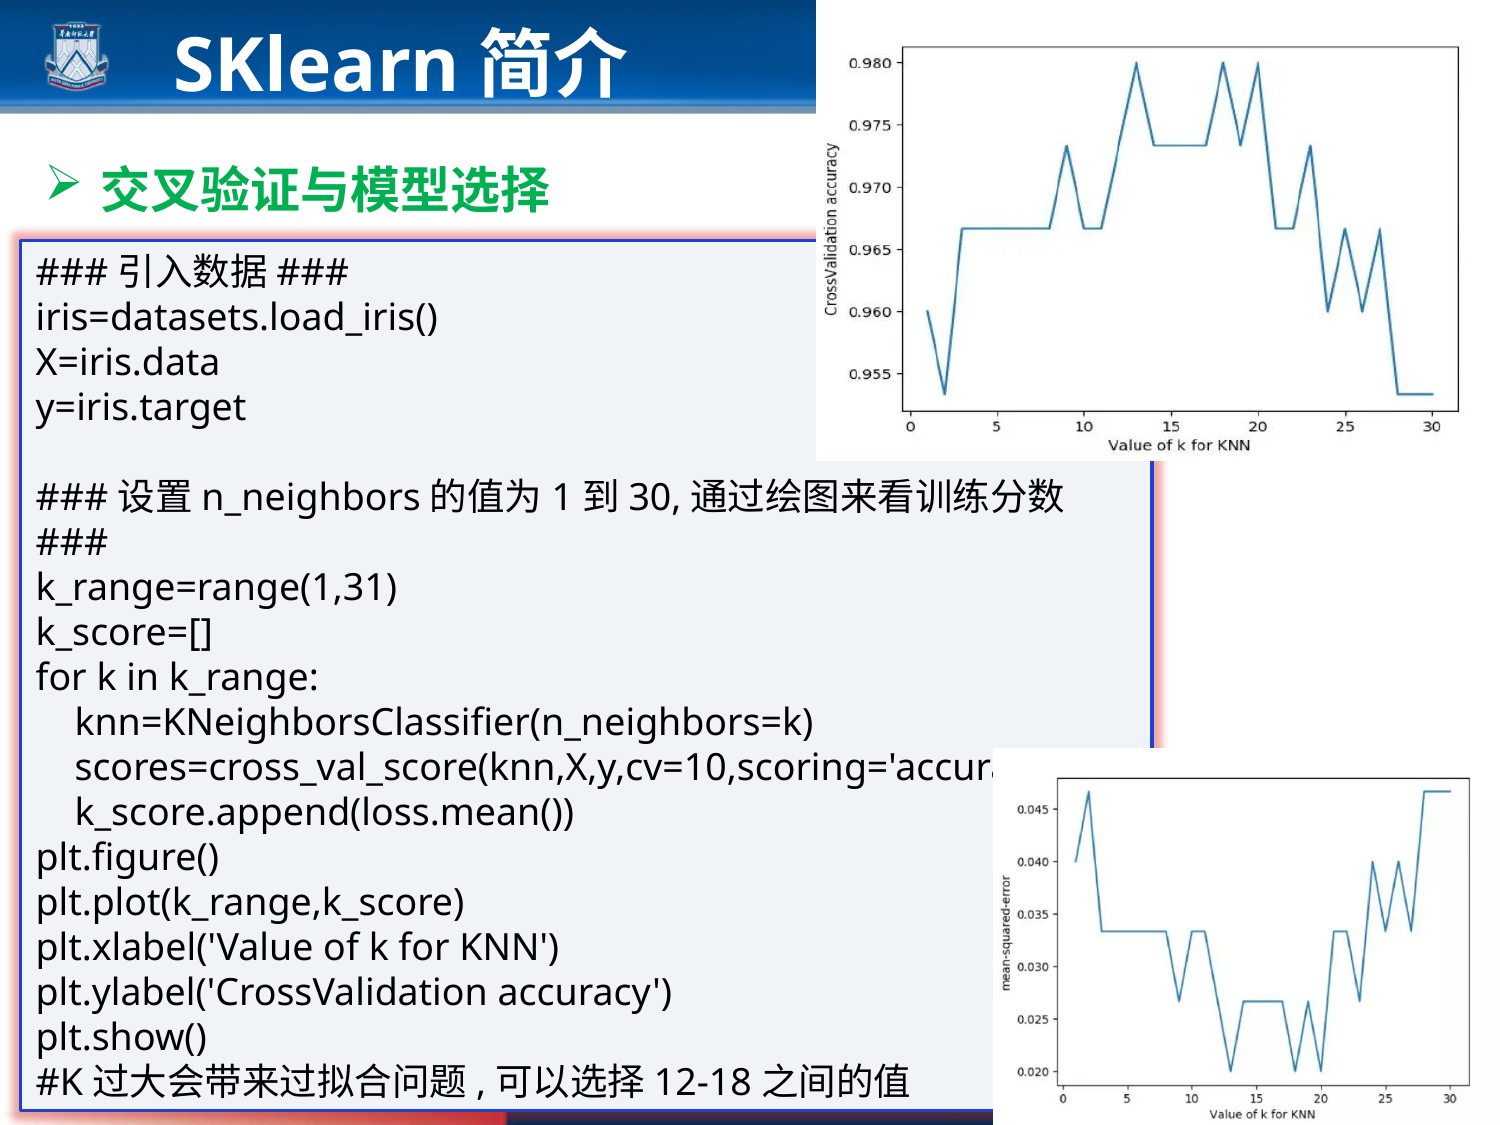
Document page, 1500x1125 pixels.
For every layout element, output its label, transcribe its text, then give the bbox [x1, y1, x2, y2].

text_box 交叉验证与模型选择 [29, 120, 653, 226]
text_box SKlearn简介 [158, 0, 816, 163]
text_box ###引入数据### iris=datasets.load_iris() X=iris.data y=iris.target ###设置n_neighbors的值为1到30,通过绘图来看训练分数### k_range=range(1,31) k_score=[] for k in k_range: knn=KNeighborsClassifier(n_neighbors=k) scores=cross_val_score(knn,X,y,cv=10,scoring='accuracy') k_score.append(loss.mean()) plt.figure() plt.plot(k_range,k_score) plt.xlabel('Value of k for KNN') plt.ylabel('CrossValidation accuracy') plt.show() #K过大会带来过拟合问题,可以选择12-18之间的值 [20, 240, 1152, 1111]
picture [0, 0, 1500, 1125]
